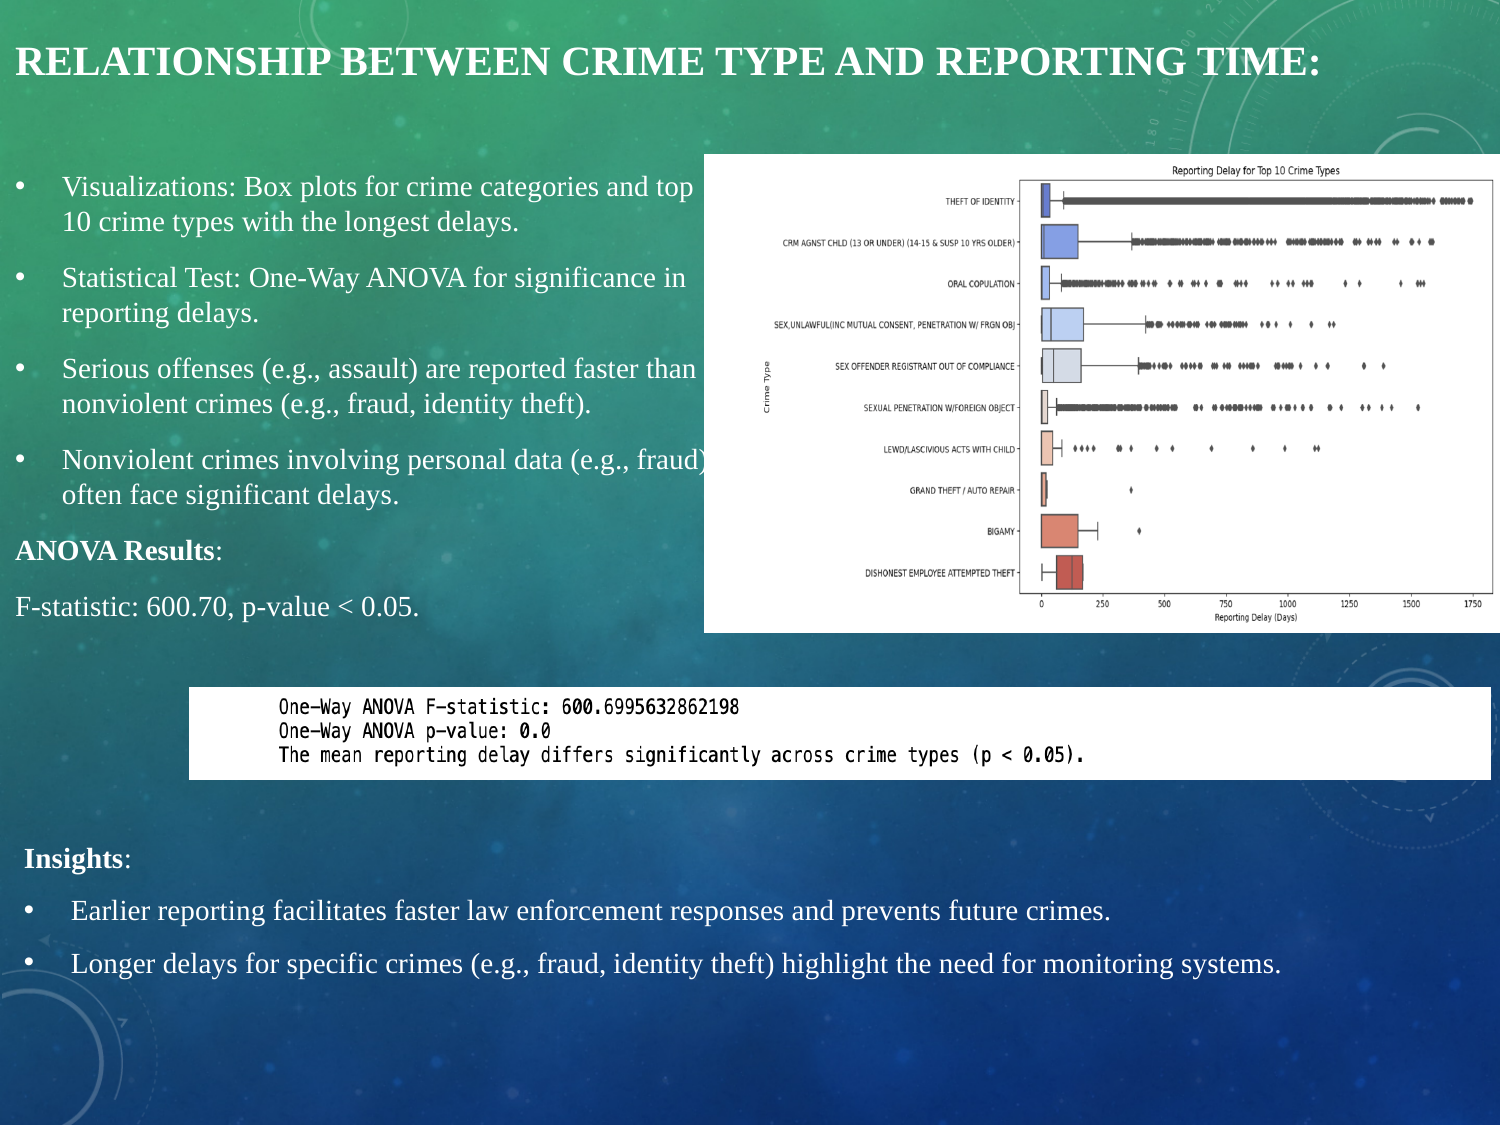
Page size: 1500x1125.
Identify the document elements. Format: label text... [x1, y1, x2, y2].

list Visualizations: Box plots for crime categories and top 10 crime types with the longest delays. Statistical Test: One-Way ANOVA for significance in reporting delays. Serious offenses (e.g., assault) are reported faster than nonviolent crimes (e.g., fraud, identity theft). Nonviolent crimes involving personal data (e.g., fraud) often face significant delays. ANOVA Results: F-statistic: 600.70, p-value < 0.05. [0, 91, 725, 699]
text_box Insights: Earlier reporting facilitates faster law enforcement responses and prevents future crimes. Longer delays for specific crimes (e.g., fraud, identity theft) highlight the need for monitoring systems. [9, 831, 1441, 1054]
picture [0, 0, 1500, 1125]
title Relationship Between Crime Type and Reporting Time: [0, 14, 1404, 103]
